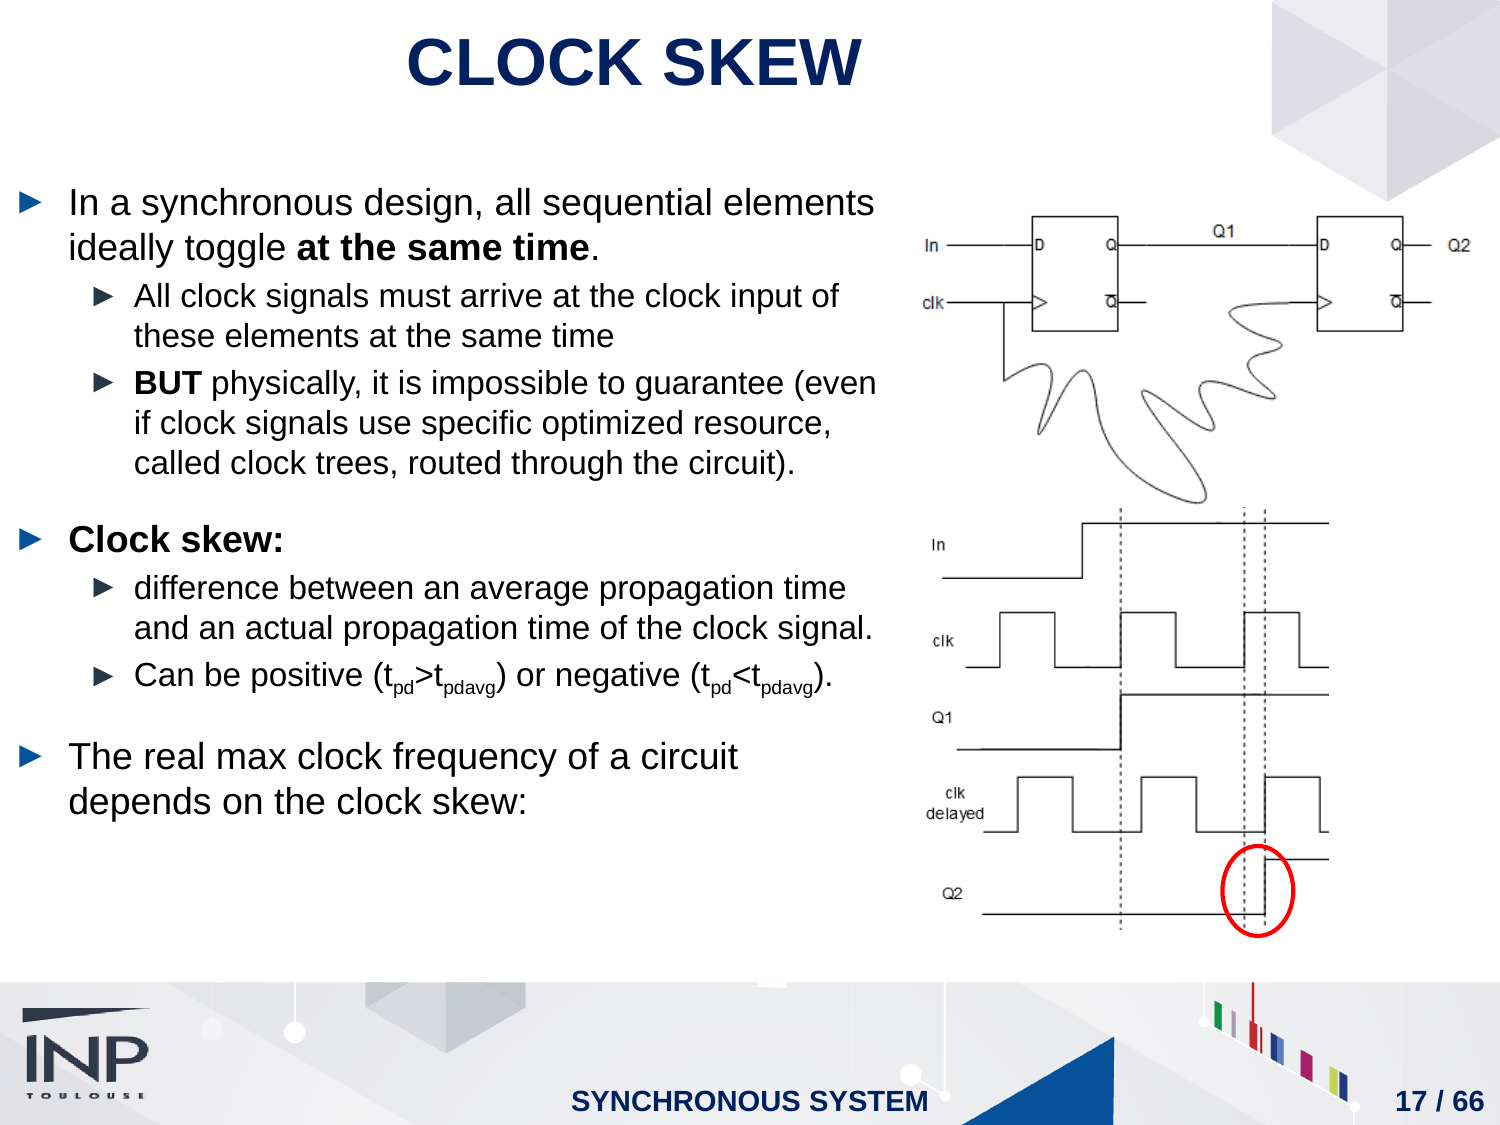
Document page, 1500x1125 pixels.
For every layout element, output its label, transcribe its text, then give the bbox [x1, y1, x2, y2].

text_box 17 / 66 [1380, 1074, 1500, 1125]
text_box Synchronous system design [530, 1074, 970, 1125]
picture [0, 0, 1500, 1125]
text_box Clock skew [0, 0, 1270, 118]
